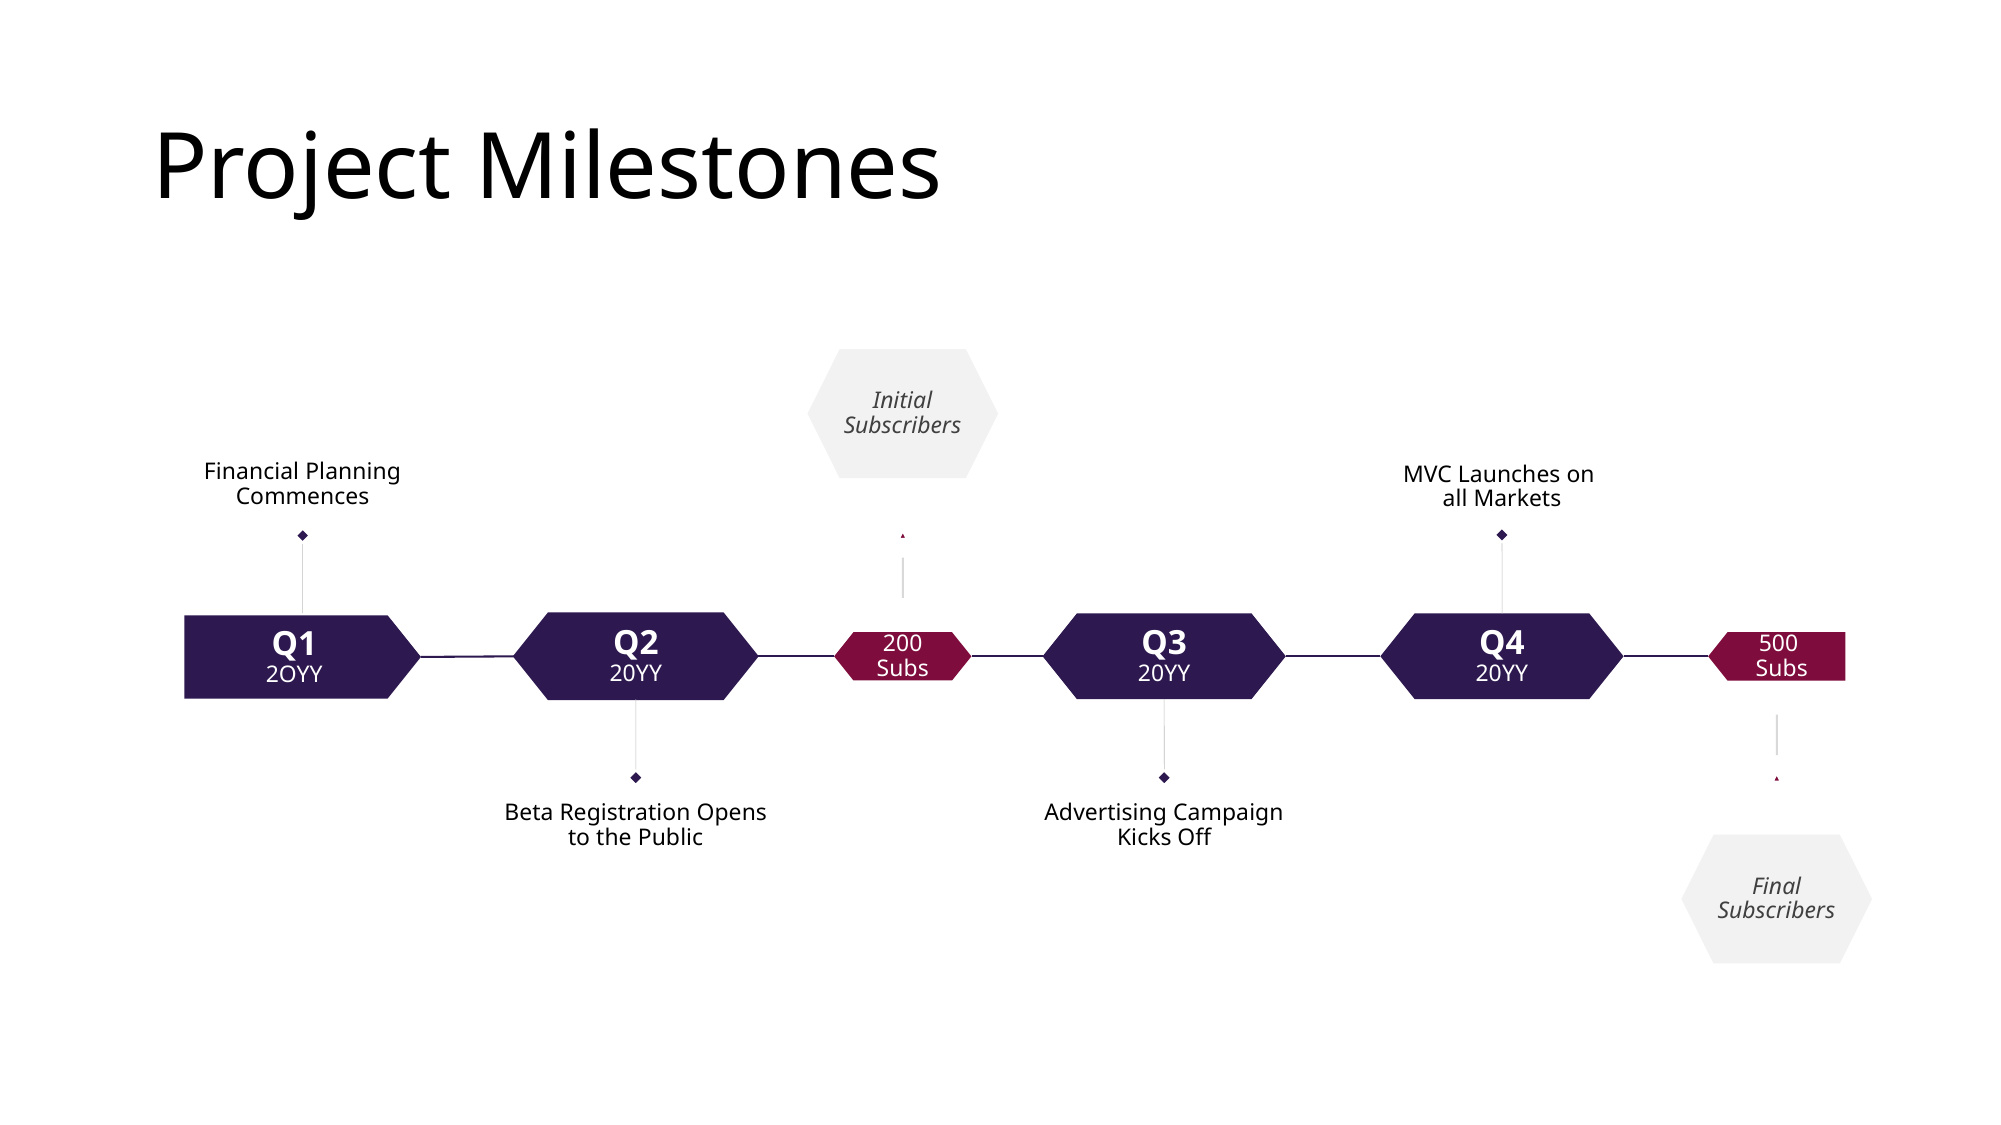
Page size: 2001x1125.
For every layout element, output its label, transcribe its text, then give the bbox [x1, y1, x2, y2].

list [137, 299, 1863, 1014]
title Project Milestones [137, 59, 1863, 278]
